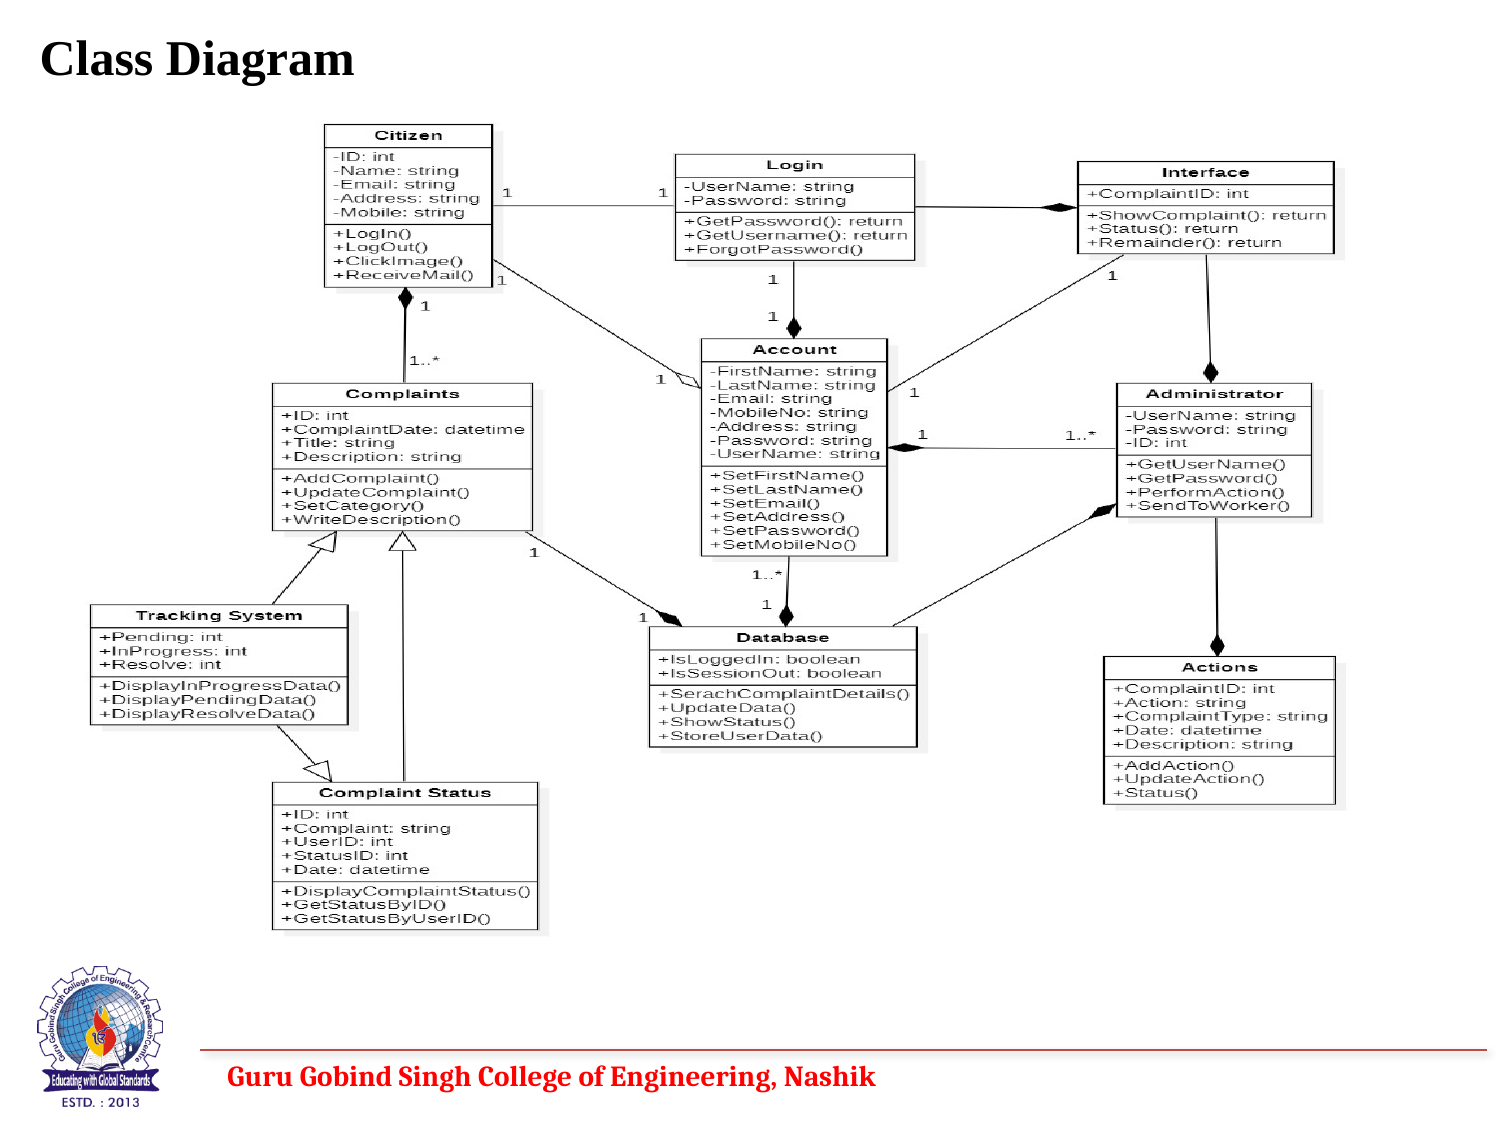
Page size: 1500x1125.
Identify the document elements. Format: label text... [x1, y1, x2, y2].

list Guru Gobind Singh College of Engineering, Nashik [212, 1061, 1088, 1113]
text_box Class Diagram [24, 17, 1052, 153]
picture [37, 115, 1401, 1108]
